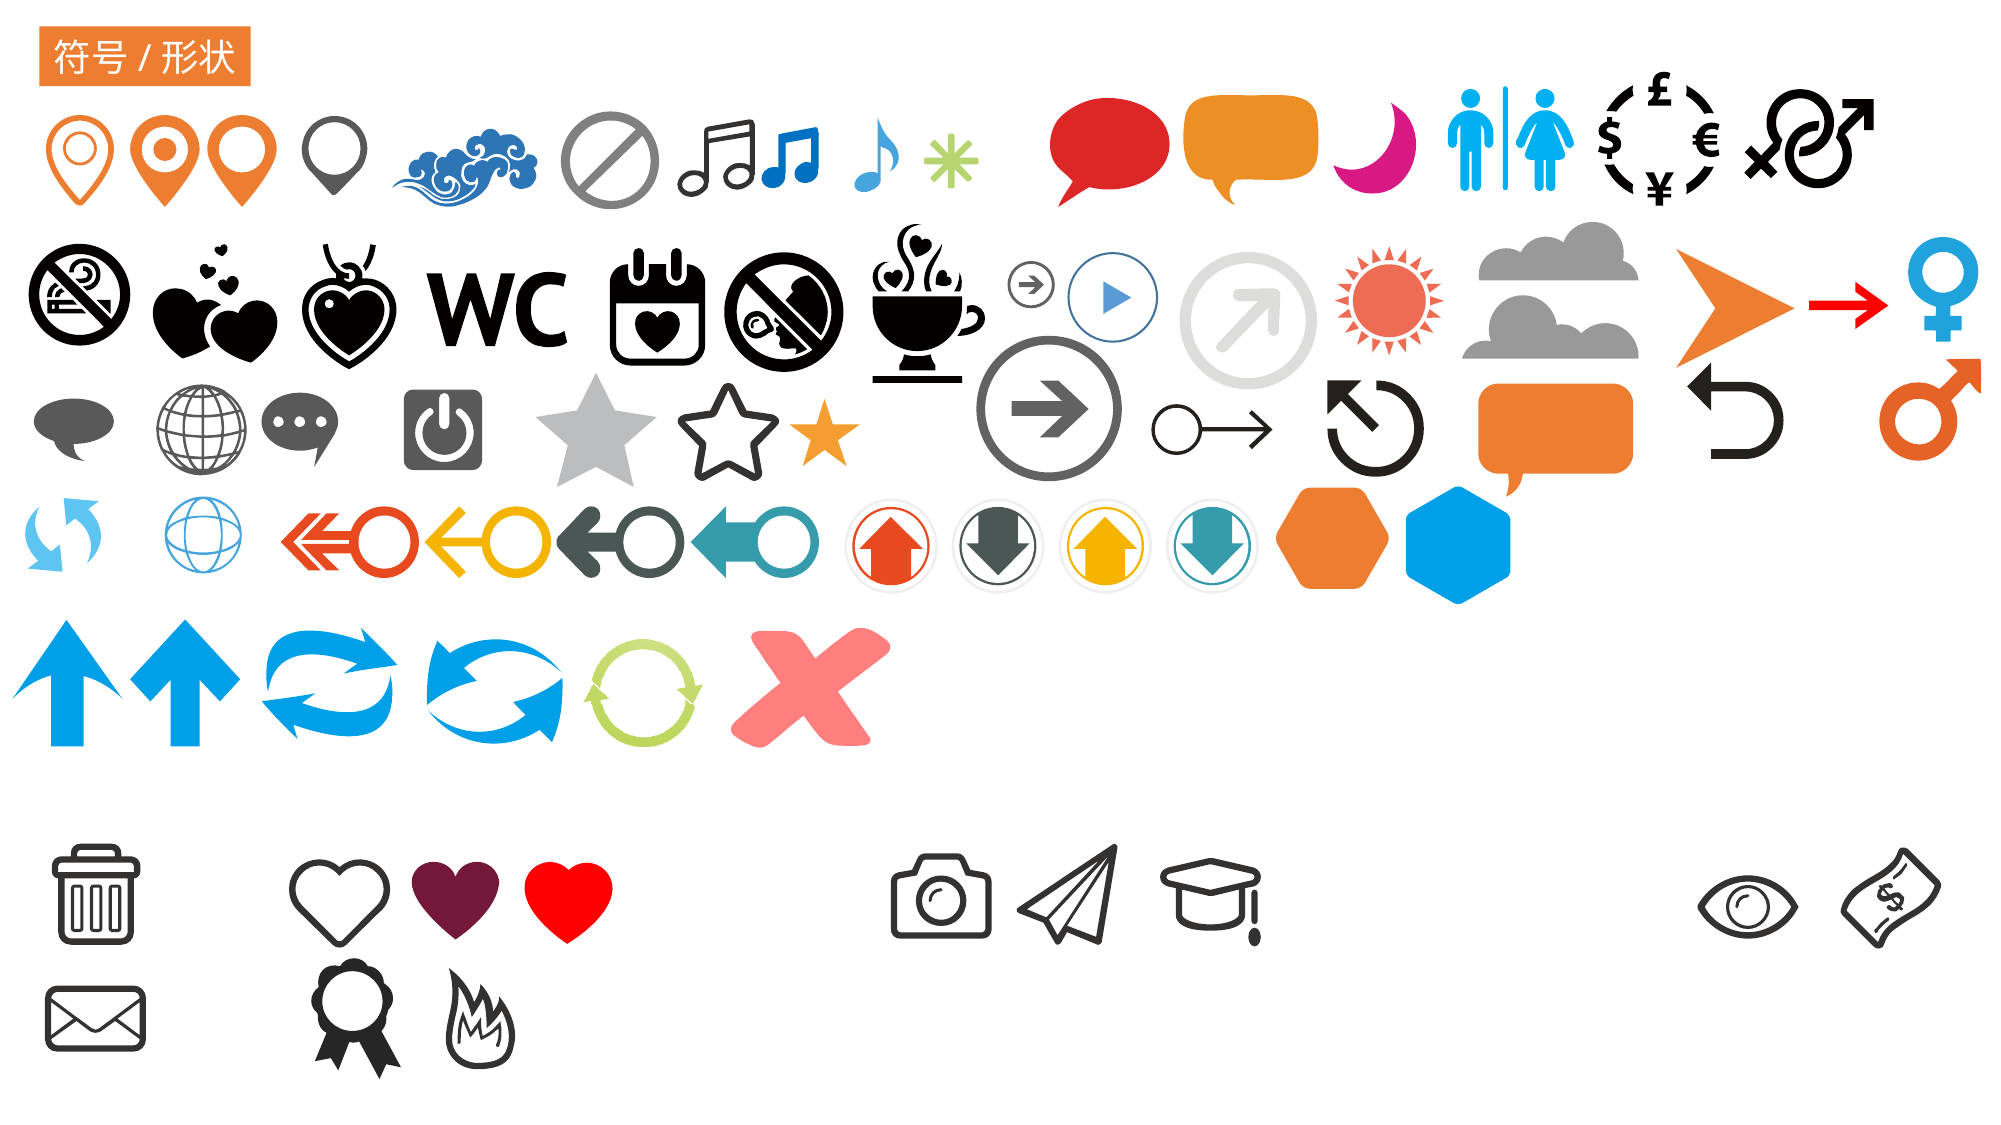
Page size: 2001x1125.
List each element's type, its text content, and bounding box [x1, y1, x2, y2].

text_box [1006, 259, 1056, 310]
text_box [411, 861, 500, 940]
text_box [1879, 358, 1982, 461]
text_box [1598, 117, 1622, 159]
text_box 符号/形状 [39, 26, 251, 87]
text_box [207, 115, 277, 207]
text_box [677, 382, 779, 481]
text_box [890, 853, 992, 939]
text_box [957, 305, 986, 336]
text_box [951, 498, 1045, 594]
text_box [210, 300, 278, 363]
text_box [899, 354, 936, 371]
text_box [1676, 248, 1795, 368]
text_box [1606, 85, 1634, 112]
text_box [909, 235, 932, 258]
text_box [1183, 95, 1319, 205]
text_box [392, 128, 538, 207]
text_box [677, 119, 755, 197]
text_box [51, 843, 141, 945]
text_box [424, 506, 552, 579]
text_box [789, 398, 860, 467]
text_box [923, 133, 979, 189]
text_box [280, 506, 419, 579]
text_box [556, 505, 685, 579]
text_box [854, 117, 899, 192]
text_box [266, 627, 398, 692]
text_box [8, 498, 118, 572]
text_box [1648, 71, 1672, 106]
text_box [583, 639, 703, 747]
text_box [1151, 404, 1273, 455]
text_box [690, 506, 819, 579]
text_box [426, 273, 516, 347]
text_box [883, 269, 903, 289]
text_box [302, 243, 397, 370]
text_box [1050, 97, 1170, 207]
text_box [1697, 875, 1799, 939]
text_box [1840, 847, 1942, 949]
text_box [975, 334, 1123, 483]
text_box [1478, 383, 1634, 497]
text_box [1604, 164, 1634, 195]
text_box [1744, 89, 1835, 180]
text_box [45, 115, 114, 206]
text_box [445, 968, 519, 1070]
text_box [218, 275, 239, 296]
text_box [954, 272, 962, 292]
text_box [1686, 85, 1714, 114]
text_box [426, 639, 562, 706]
text_box [724, 252, 844, 372]
text_box [1809, 281, 1889, 329]
text_box [609, 264, 706, 366]
text_box [730, 627, 891, 748]
text_box [261, 675, 393, 739]
text_box [872, 296, 963, 352]
text_box [872, 376, 963, 383]
text_box [289, 859, 391, 948]
text_box [1327, 380, 1424, 477]
text_box [199, 263, 217, 280]
text_box [1333, 102, 1417, 194]
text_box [1334, 246, 1444, 356]
text_box [633, 248, 644, 281]
text_box [1908, 237, 1979, 342]
text_box [70, 884, 84, 933]
text_box [301, 115, 368, 196]
text_box [1687, 362, 1784, 459]
text_box [1461, 295, 1639, 359]
text_box [1784, 99, 1874, 189]
text_box [924, 243, 942, 292]
text_box [897, 224, 922, 292]
text_box [428, 677, 563, 744]
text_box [844, 498, 938, 594]
text_box [1275, 487, 1389, 589]
text_box [130, 115, 200, 207]
text_box [1067, 252, 1159, 343]
text_box [671, 248, 682, 281]
text_box [1405, 486, 1511, 605]
text_box [44, 985, 146, 1052]
text_box [1516, 110, 1575, 192]
text_box [516, 271, 568, 348]
text_box [1645, 172, 1674, 206]
text_box [33, 398, 114, 462]
text_box [535, 372, 657, 488]
text_box [403, 389, 483, 471]
text_box [524, 861, 613, 944]
text_box [1478, 221, 1639, 281]
text_box [1016, 843, 1118, 945]
text_box [155, 384, 247, 476]
text_box [872, 261, 890, 292]
text_box [1535, 88, 1555, 109]
text_box [560, 111, 660, 210]
text_box [311, 958, 402, 1080]
text_box [164, 496, 242, 574]
text_box [130, 619, 241, 747]
text_box [152, 288, 222, 359]
text_box [1447, 110, 1494, 192]
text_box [1179, 251, 1318, 390]
text_box [761, 127, 820, 189]
text_box [214, 244, 228, 257]
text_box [1160, 858, 1261, 947]
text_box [1165, 498, 1259, 594]
text_box [108, 884, 122, 933]
text_box [89, 884, 103, 933]
text_box [1692, 122, 1720, 158]
text_box [935, 269, 952, 287]
text_box [1502, 86, 1508, 191]
text_box [1461, 88, 1481, 109]
text_box [1686, 166, 1714, 195]
text_box [261, 392, 339, 468]
text_box [12, 619, 123, 747]
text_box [1058, 498, 1153, 594]
text_box [28, 243, 131, 346]
